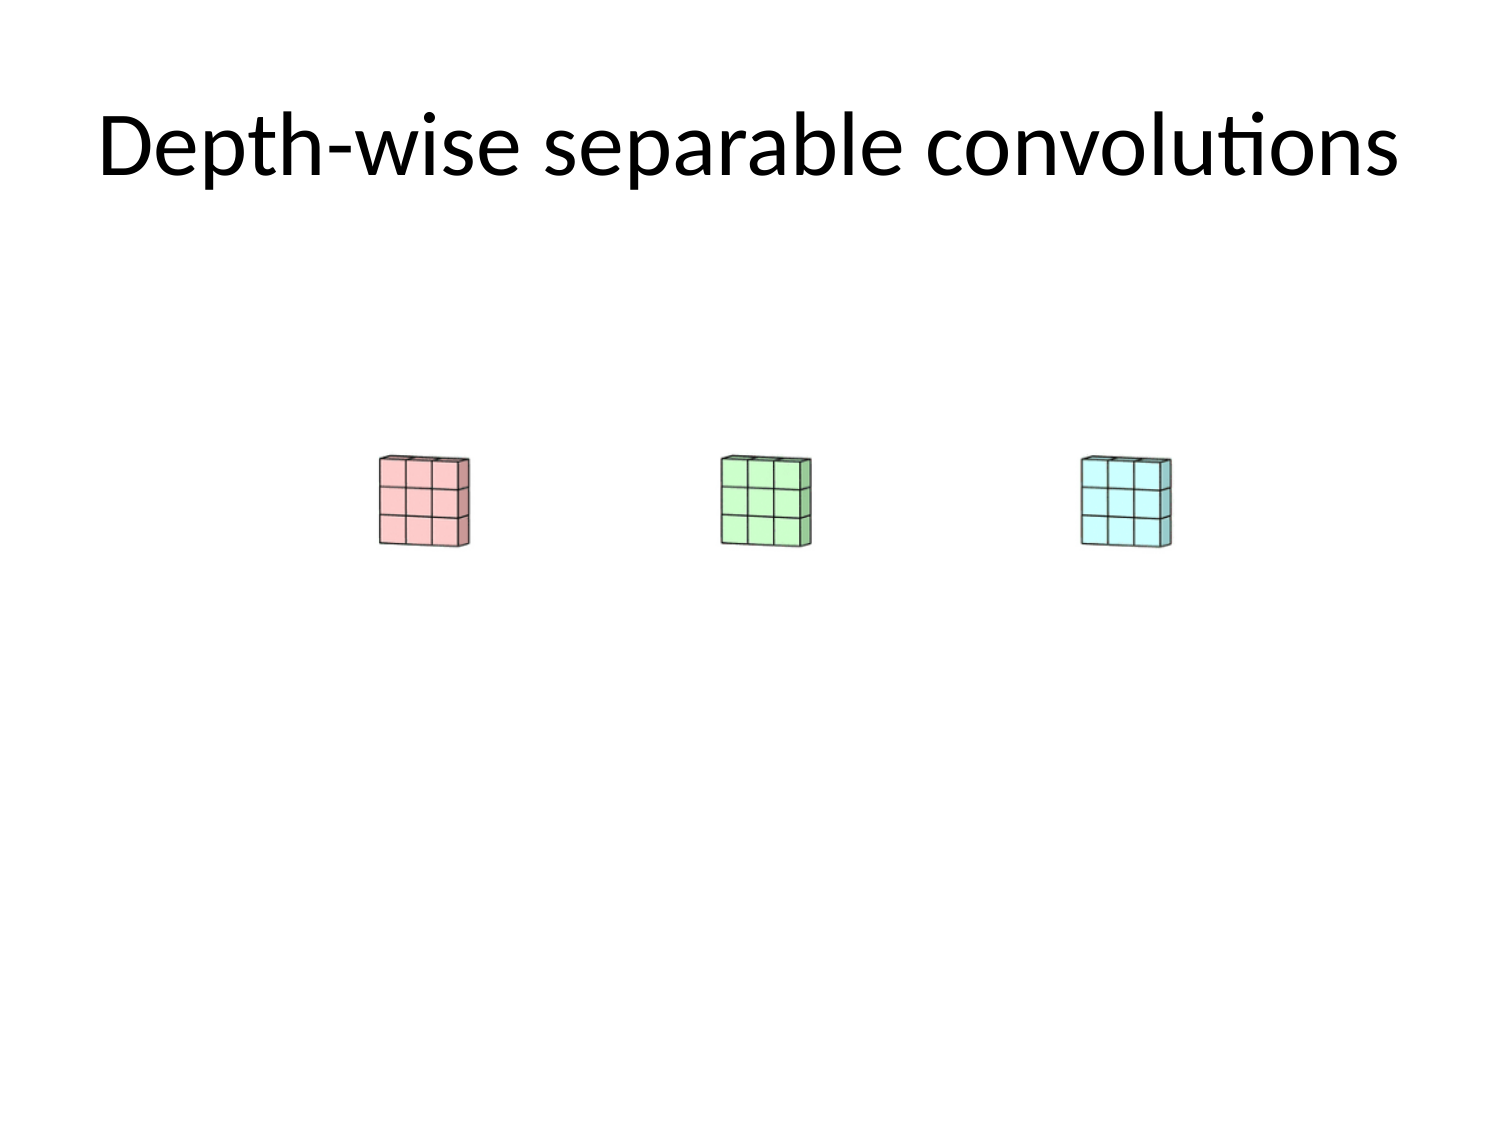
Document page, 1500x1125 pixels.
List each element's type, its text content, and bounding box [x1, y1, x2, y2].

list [202, 419, 1298, 848]
title Depth-wise separable convolutions [75, 45, 1425, 233]
